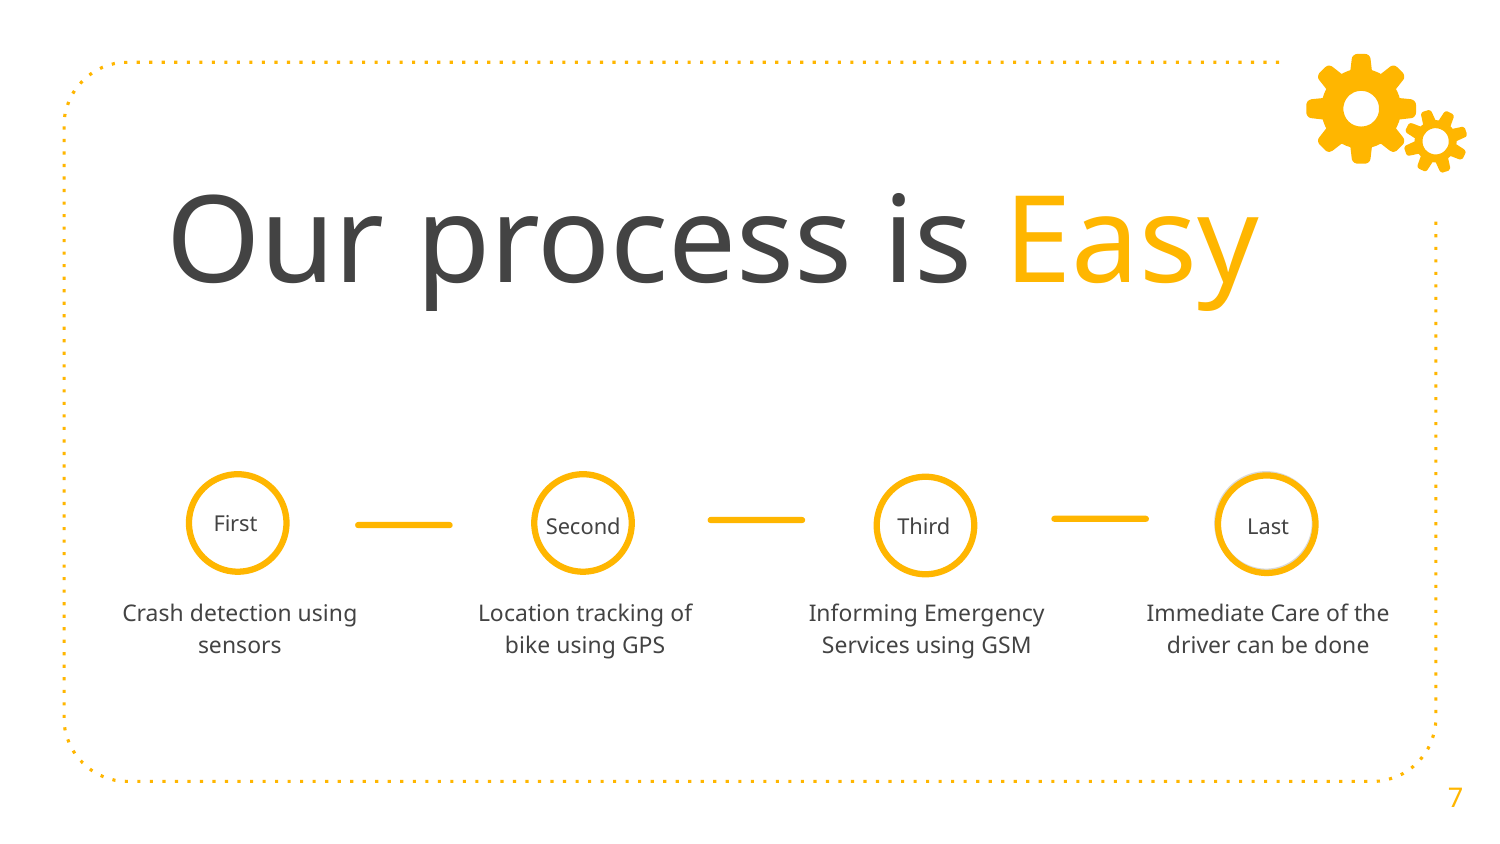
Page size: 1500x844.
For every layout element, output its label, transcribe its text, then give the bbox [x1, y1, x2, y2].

text_box [188, 491, 287, 572]
text_box Immediate Care of the driver can be done [1128, 599, 1409, 673]
text_box First [196, 490, 275, 544]
text_box [1051, 515, 1149, 522]
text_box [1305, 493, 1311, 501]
text_box [544, 474, 622, 493]
text_box [1218, 475, 1316, 573]
text_box [201, 474, 274, 490]
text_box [1306, 53, 1467, 173]
text_box [707, 516, 806, 524]
text_box [876, 476, 975, 575]
text_box Location tracking of bike using GPS [445, 599, 726, 673]
title Our process is Easy [151, 146, 1278, 287]
text_box Informing Emergency Services using GSM [786, 599, 1067, 673]
slide_number 7 [1411, 753, 1500, 844]
text_box [540, 547, 626, 572]
text_box [355, 521, 453, 529]
text_box Crash detection using sensors [99, 599, 381, 673]
text_box Second [528, 493, 639, 547]
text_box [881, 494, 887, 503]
